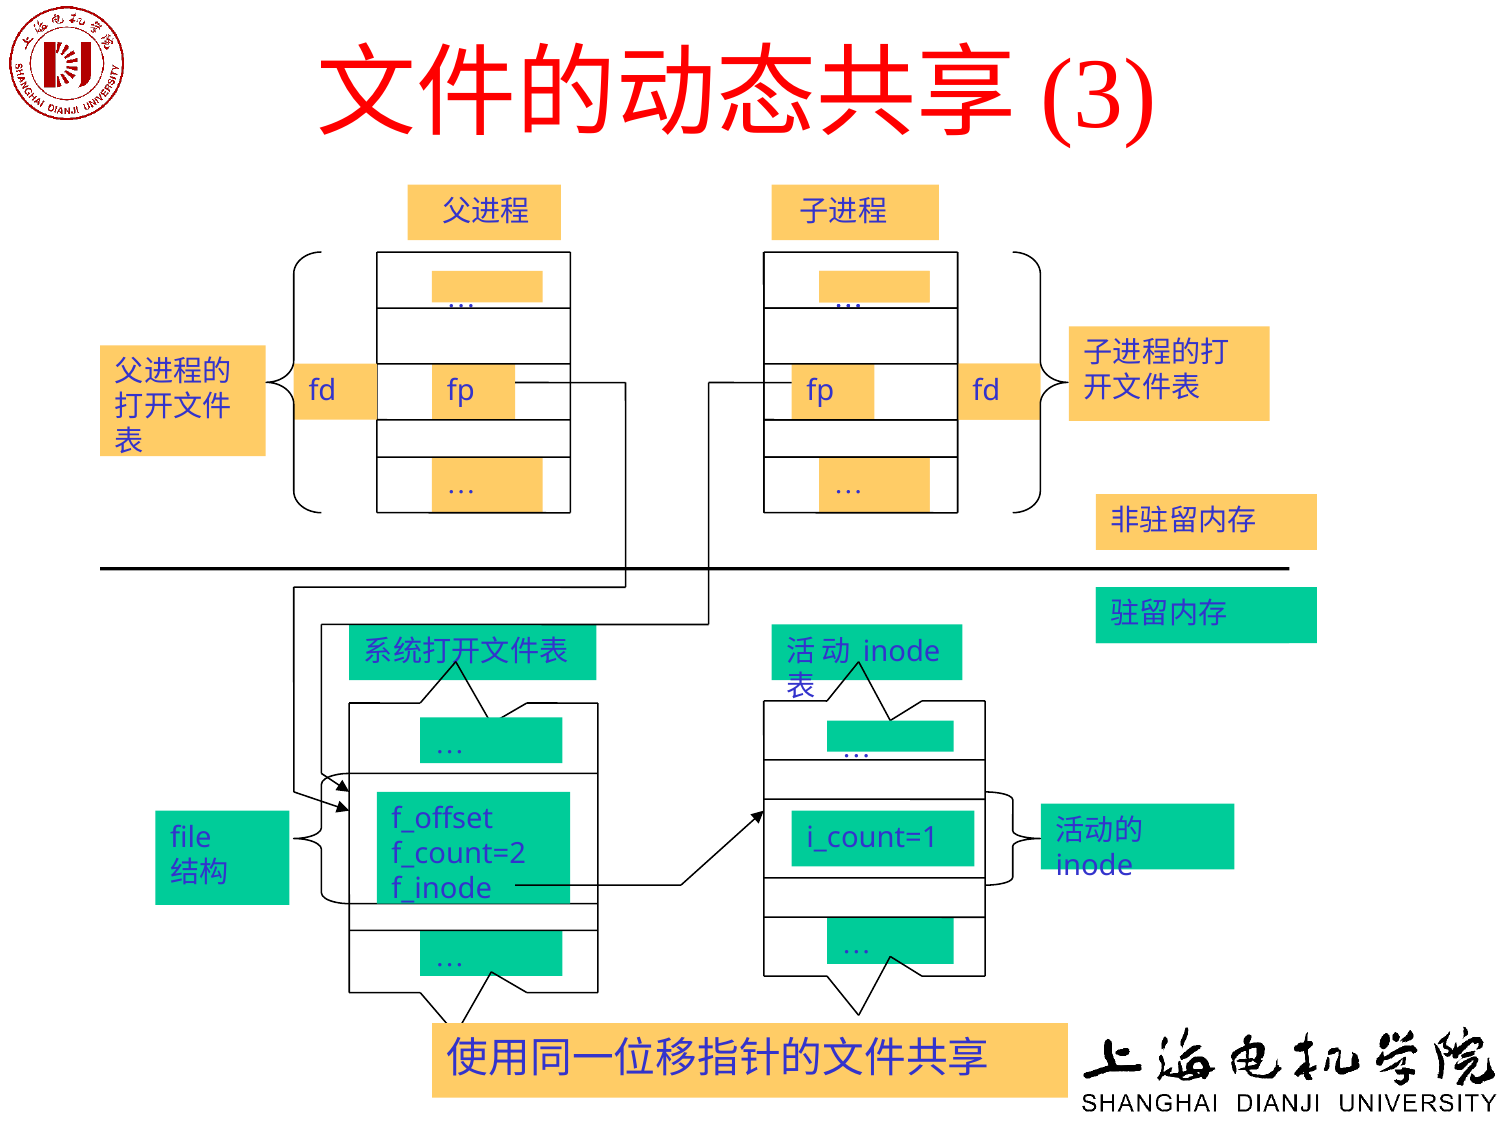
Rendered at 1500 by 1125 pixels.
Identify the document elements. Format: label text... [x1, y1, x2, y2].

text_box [99, 184, 1318, 1098]
picture [1079, 1023, 1500, 1114]
title 文件的动态共享(3) [112, 20, 1388, 147]
picture [9, 6, 124, 120]
